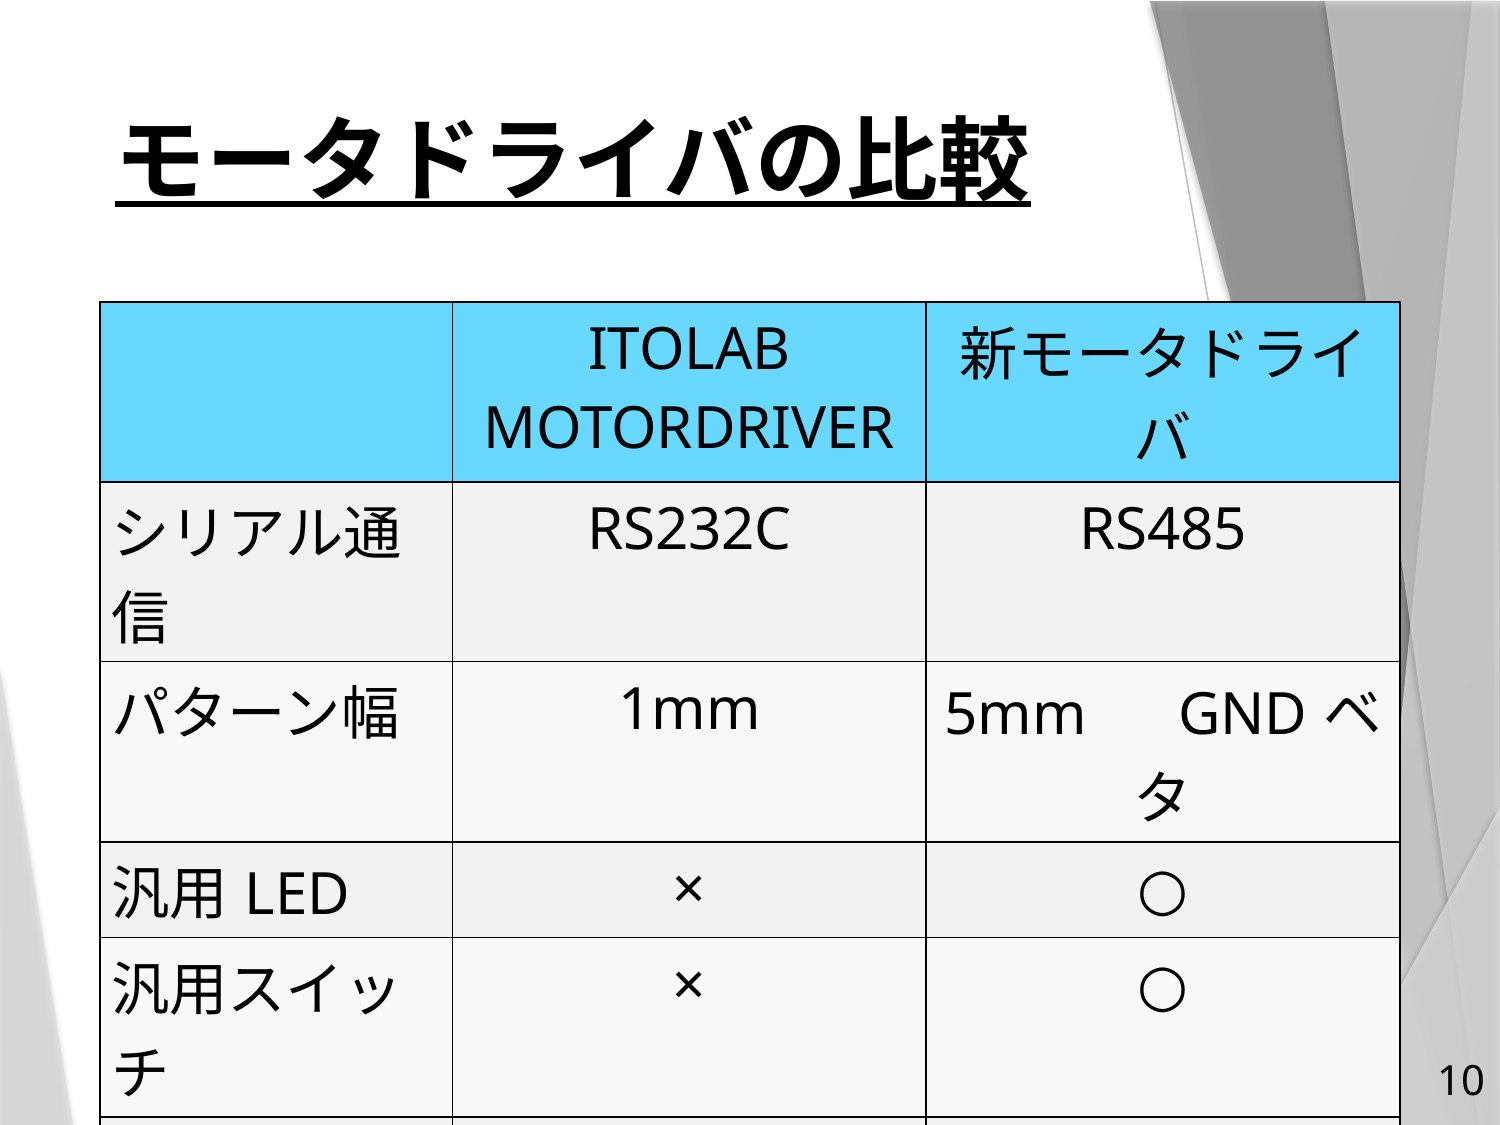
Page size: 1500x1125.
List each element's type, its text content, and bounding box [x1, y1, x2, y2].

table_header 新モータドライバ [927, 303, 1399, 481]
table_cell × [453, 938, 925, 1116]
title モータドライバの比較 [99, 94, 1379, 301]
table_cell RS485 [927, 483, 1399, 661]
table_header [101, 303, 452, 481]
table_cell 5mm GNDベタ [927, 662, 1399, 841]
table_cell シリアル通信 [101, 483, 452, 661]
slide_number 10 [1415, 1051, 1500, 1112]
table_cell パターン幅 [101, 662, 452, 841]
table_cell ○ [927, 843, 1399, 937]
table_cell 1mm [453, 662, 925, 841]
table_cell ○ [927, 1118, 1399, 1125]
table_cell 温度センサ [101, 1118, 452, 1125]
table_cell × [453, 843, 925, 937]
table_cell × [453, 1118, 925, 1125]
table_cell 汎用LED [101, 843, 452, 937]
table_cell 汎用スイッチ [101, 938, 452, 1116]
table_cell RS232C [453, 483, 925, 661]
table_header ITOLAB MOTORDRIVER [453, 303, 925, 481]
table_cell ○ [927, 938, 1399, 1116]
